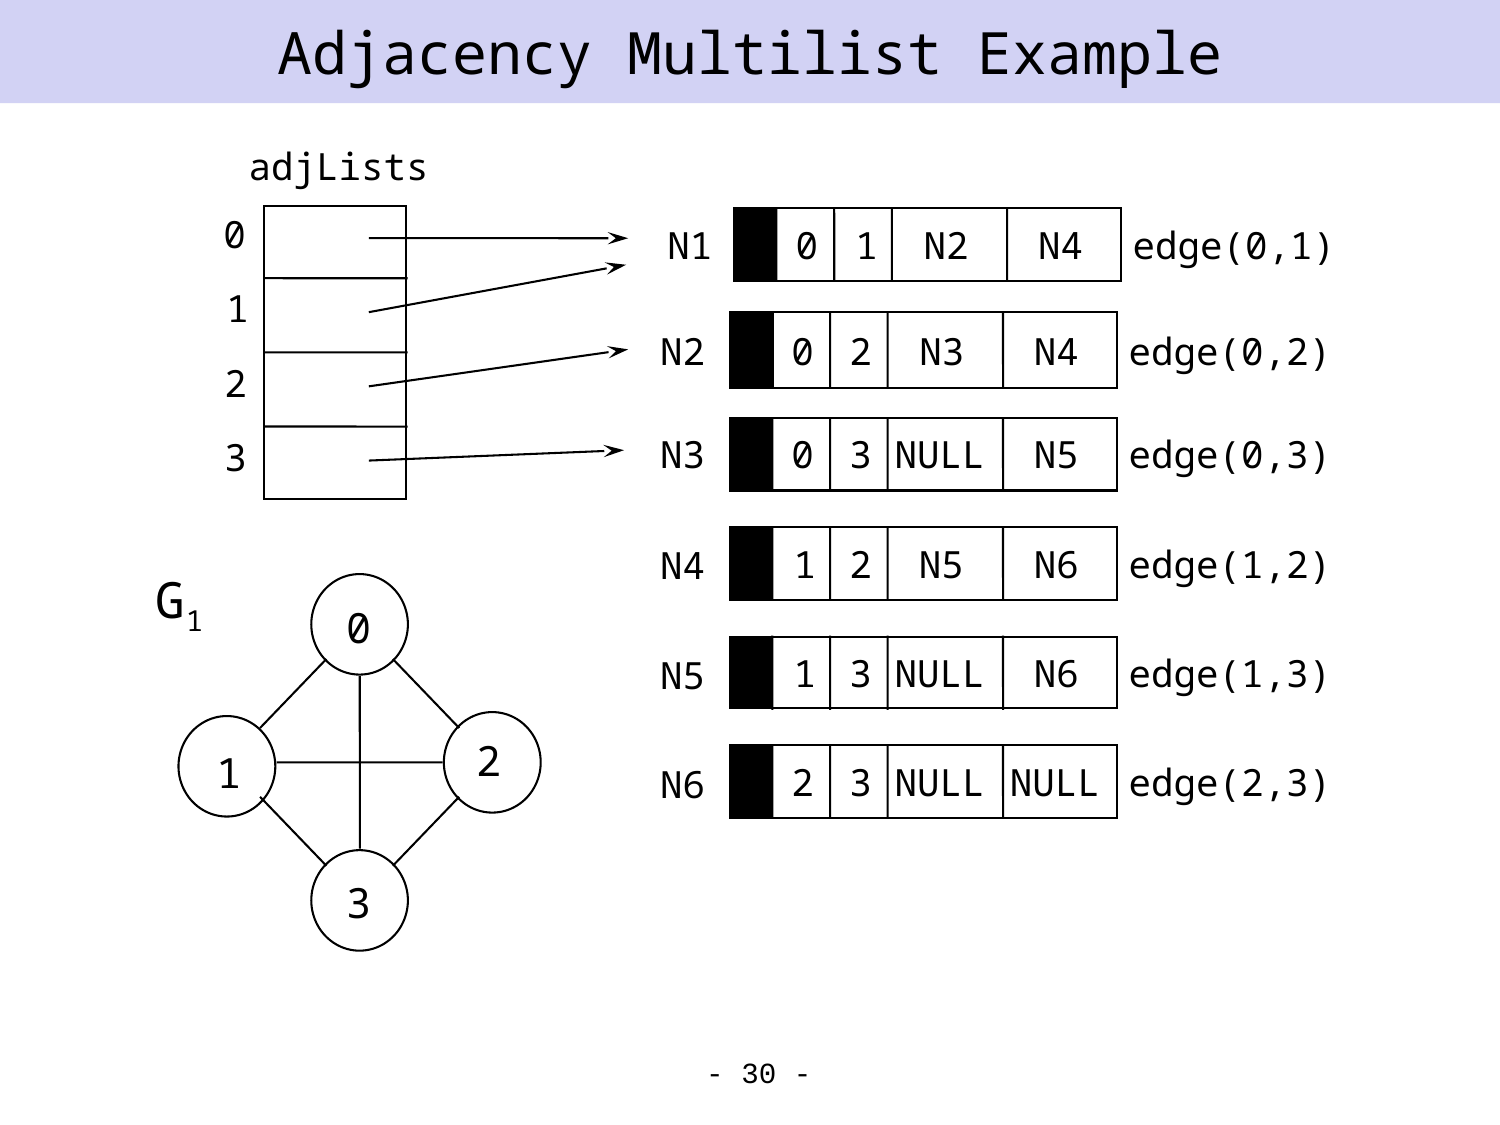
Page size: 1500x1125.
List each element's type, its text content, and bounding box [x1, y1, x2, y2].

text_box [777, 208, 834, 282]
text_box [773, 526, 830, 600]
title Adjacency Multilist Example [0, 0, 1500, 104]
text_box [1003, 744, 1117, 751]
text_box 1 [840, 214, 893, 275]
text_box 3 [834, 642, 879, 703]
text_box edge(1,2) [1113, 532, 1347, 594]
text_box 1 [778, 642, 832, 703]
text_box N2 [644, 319, 721, 380]
text_box N6 [644, 753, 721, 814]
text_box [888, 312, 1117, 388]
text_box [831, 637, 887, 709]
text_box [730, 418, 772, 490]
text_box 0 [775, 423, 829, 484]
text_box [831, 526, 887, 600]
text_box [773, 417, 830, 491]
text_box 1 [778, 532, 832, 594]
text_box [208, 135, 438, 500]
text_box edge(0,1) [1117, 214, 1351, 275]
text_box [831, 744, 887, 819]
text_box NULL [879, 642, 1000, 703]
text_box [730, 527, 772, 599]
text_box [888, 744, 1002, 751]
text_box edge(0,2) [1113, 319, 1347, 380]
text_box [773, 744, 830, 819]
text_box [730, 745, 772, 818]
text_box N4 [644, 535, 721, 596]
text_box [888, 637, 1117, 709]
text_box 0 [780, 214, 834, 275]
text_box [888, 812, 1003, 819]
text_box edge(2,3) [1113, 751, 1347, 812]
slide_number - 30 - [513, 1046, 827, 1094]
text_box NULL [879, 751, 994, 812]
text_box [831, 417, 887, 491]
text_box [835, 208, 891, 282]
text_box N5 [903, 532, 979, 594]
text_box N6 [1018, 642, 1094, 703]
text_box [604, 262, 627, 275]
text_box [892, 208, 1007, 282]
text_box [730, 313, 774, 387]
text_box [831, 312, 887, 388]
text_box [888, 417, 1117, 491]
text_box NULL [879, 423, 1000, 484]
text_box 2 [834, 319, 887, 380]
text_box edge(0,3) [1113, 423, 1347, 484]
text_box NULL [994, 751, 1113, 812]
text_box [773, 312, 830, 388]
text_box N3 [644, 423, 721, 484]
text_box N5 [644, 644, 721, 705]
text_box 3 [834, 423, 879, 484]
text_box N4 [1018, 319, 1094, 380]
text_box N2 [908, 214, 984, 275]
text_box 3 [834, 751, 879, 812]
text_box 2 [775, 751, 829, 812]
text_box N3 [904, 319, 980, 380]
text_box edge(1,3) [1113, 642, 1347, 703]
text_box 2 [834, 532, 887, 594]
text_box [603, 444, 625, 458]
text_box [607, 232, 629, 245]
text_box N4 [1022, 214, 1099, 275]
text_box [1008, 208, 1122, 282]
text_box [734, 209, 776, 281]
text_box [773, 637, 830, 709]
text_box [1004, 812, 1117, 819]
text_box N1 [652, 214, 728, 275]
text_box [606, 346, 629, 359]
text_box N6 [1018, 533, 1094, 594]
text_box [888, 526, 1117, 600]
text_box G1 [141, 561, 226, 645]
text_box [730, 637, 772, 709]
text_box 0 [776, 319, 830, 380]
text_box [178, 573, 541, 951]
text_box N5 [1018, 423, 1094, 484]
